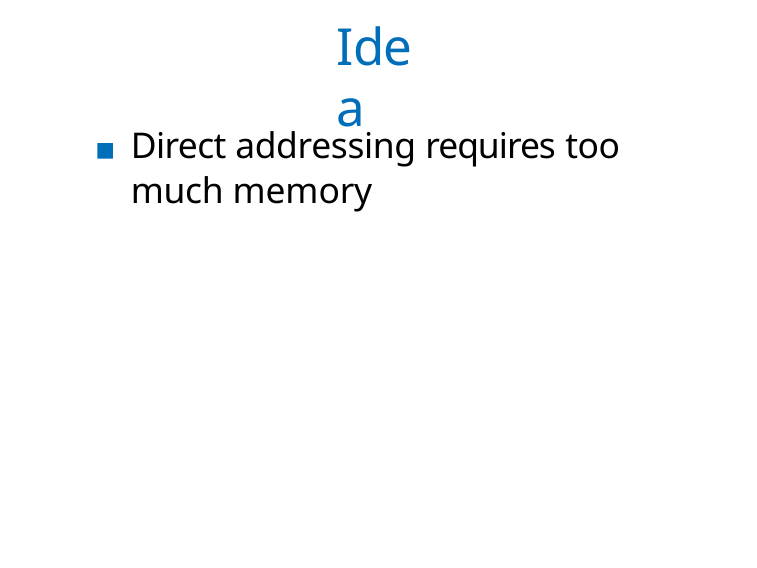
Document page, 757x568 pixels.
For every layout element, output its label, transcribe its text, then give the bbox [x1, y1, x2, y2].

text_box Idea [334, 12, 422, 118]
text_box Direct addressing requires too much memory [128, 118, 641, 211]
text_box [97, 143, 113, 159]
